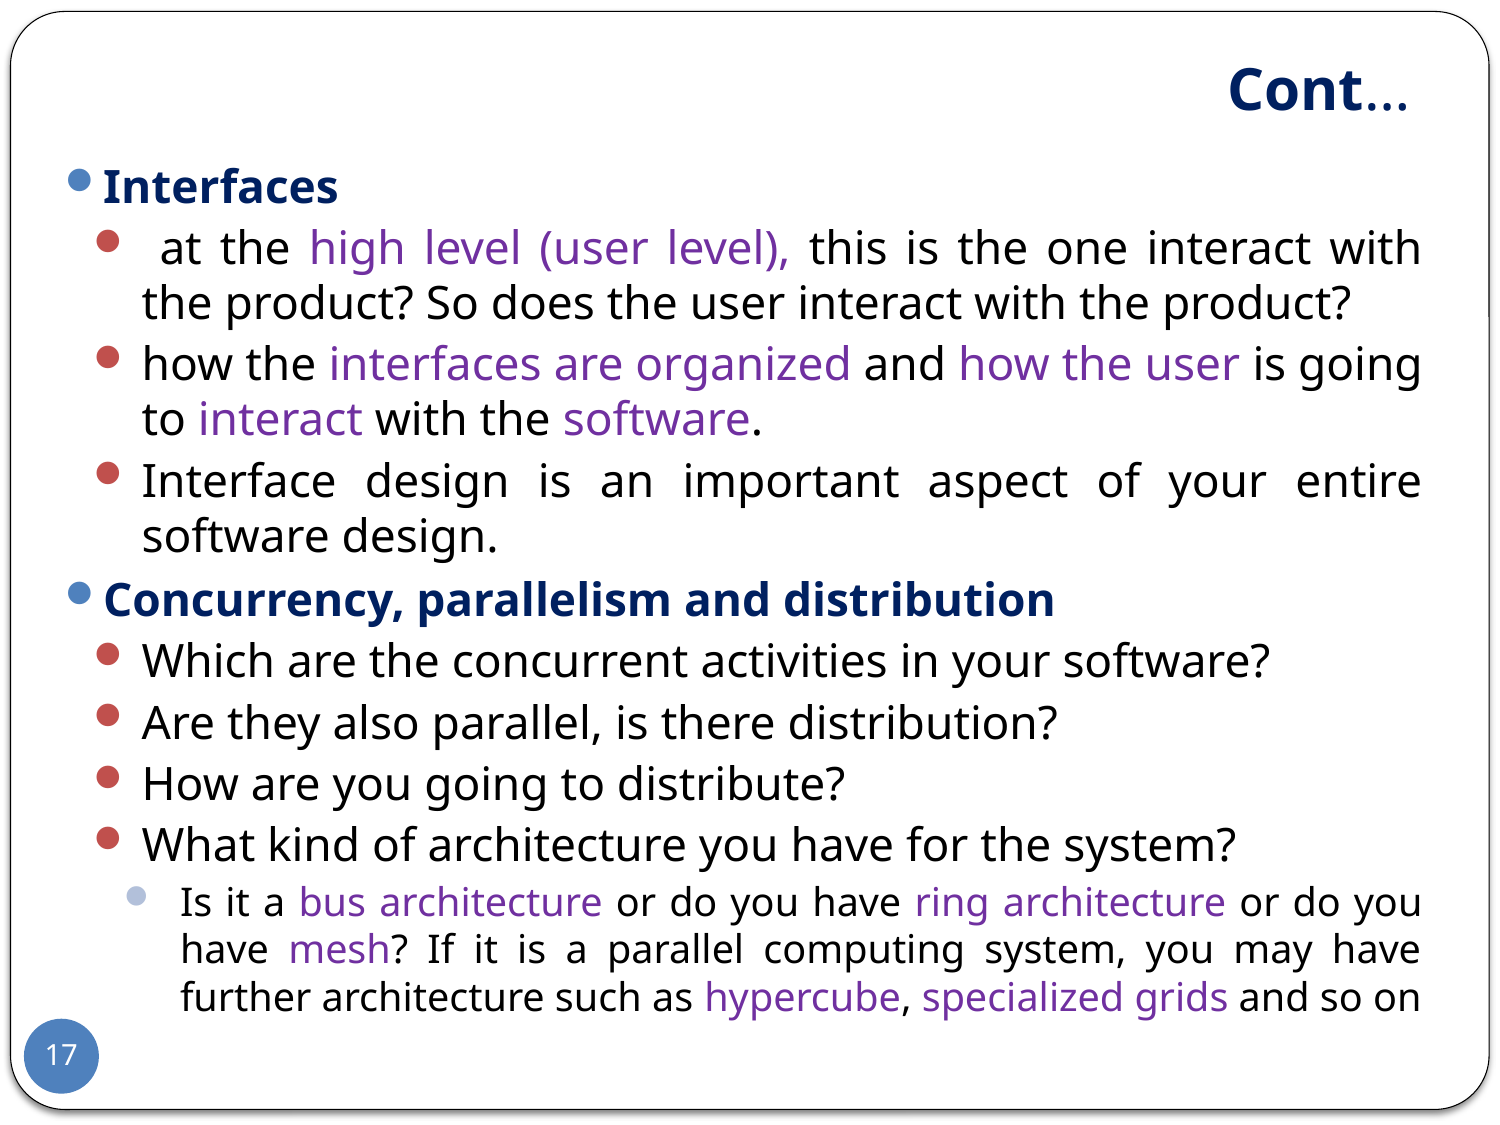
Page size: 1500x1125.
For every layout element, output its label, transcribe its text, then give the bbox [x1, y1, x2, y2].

list Interfaces at the high level (user level), this is the one interact with the product? So does the user interact with the product? how the interfaces are organized and how the user is going to interact with the software. Interface design is an important aspect of your entire software design. Concurrency, parallelism and distribution Which are the concurrent activities in your software? Are they also parallel, is there distribution? How are you going to distribute? What kind of architecture you have for the system? Is it a bus architecture or do you have ring architecture or do you have mesh? If it is a parallel computing system, you may have further architecture such as hypercube, specialized grids and so on [50, 149, 1438, 1050]
title Cont… [75, 45, 1425, 138]
slide_number 17 [23, 1020, 99, 1094]
